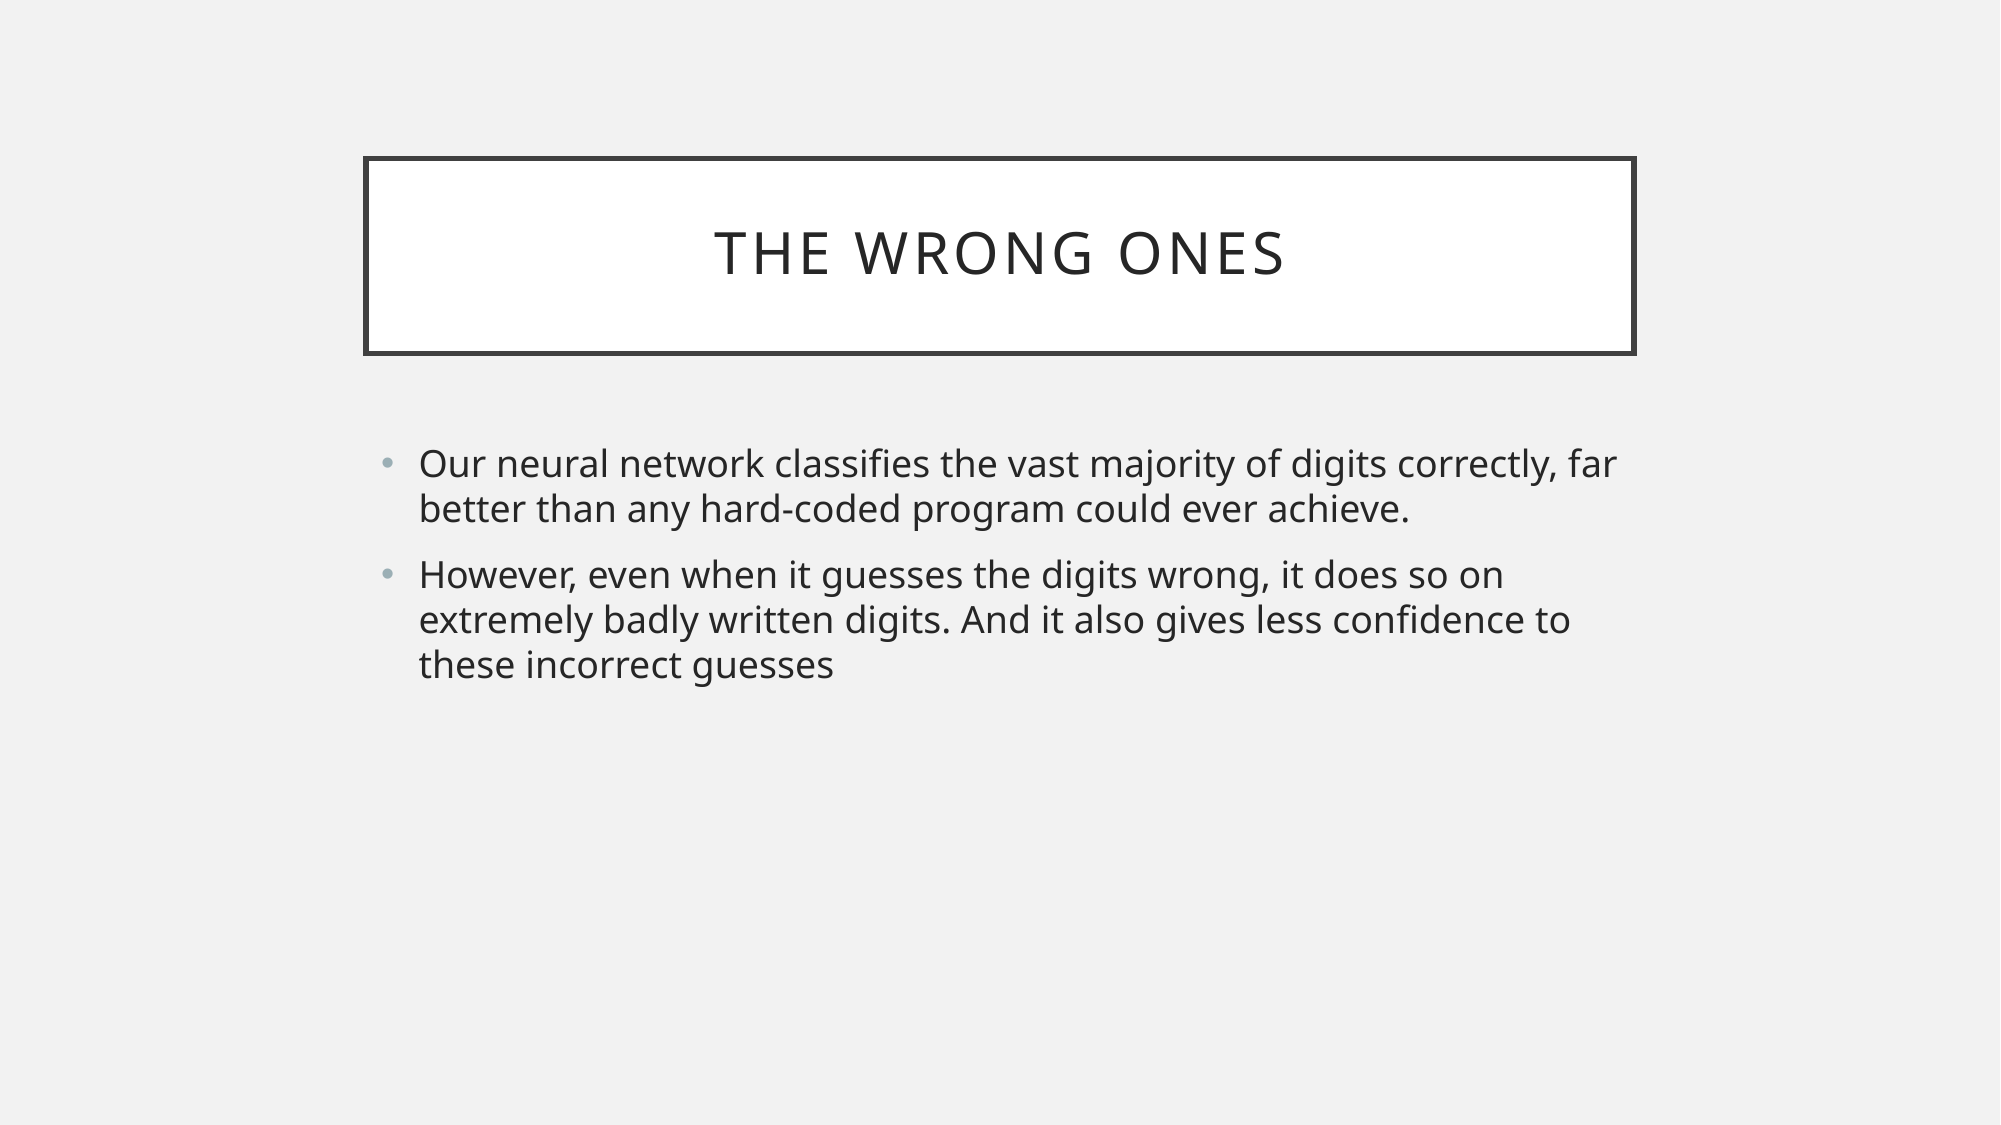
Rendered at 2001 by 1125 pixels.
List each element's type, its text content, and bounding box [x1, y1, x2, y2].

list Our neural network classifies the vast majority of digits correctly, far better than any hard-coded program could ever achieve. However, even when it guesses the digits wrong, it does so on extremely badly written digits. And it also gives less confidence to these incorrect guesses [366, 432, 1634, 942]
title The wrong Ones [363, 156, 1637, 356]
